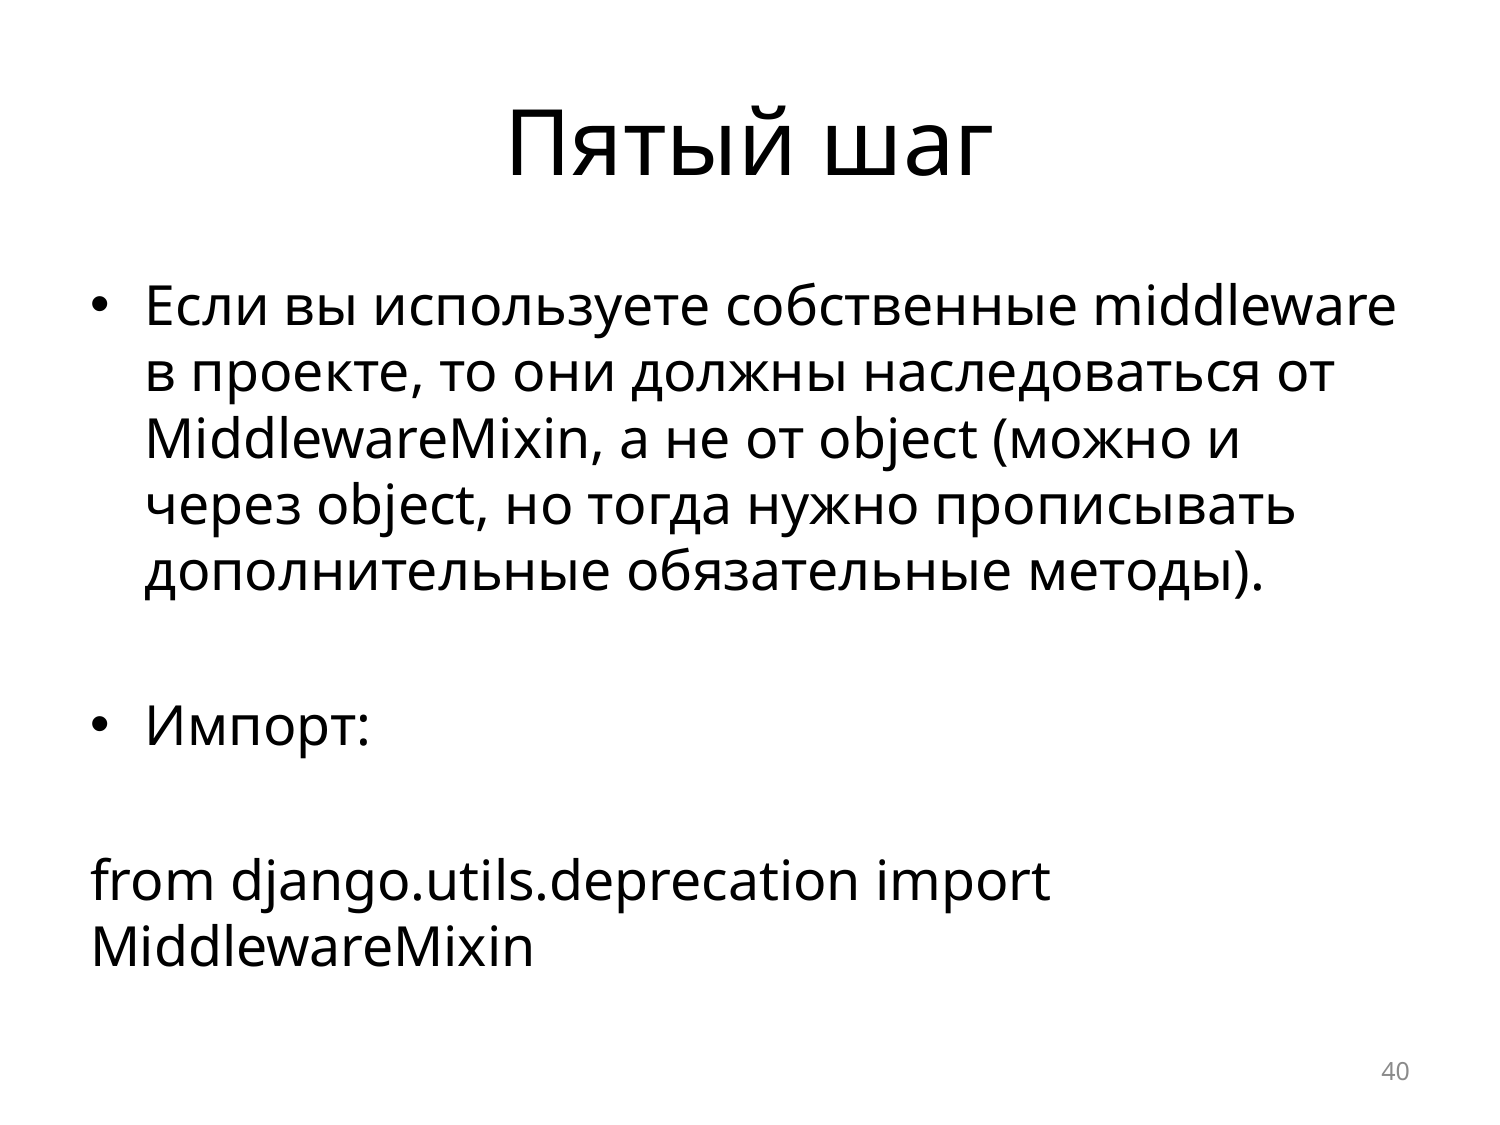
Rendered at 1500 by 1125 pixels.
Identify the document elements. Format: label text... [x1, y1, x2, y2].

list Если вы используете собственные middleware в проекте, то они должны наследоваться от MiddlewareMixin, а не от object (можно и через object, но тогда нужно прописывать дополнительные обязательные методы). Импорт: from django.utils.deprecation import MiddlewareMixin [75, 262, 1425, 1005]
title Пятый шаг [75, 45, 1425, 233]
slide_number 40 [1074, 1042, 1425, 1103]
